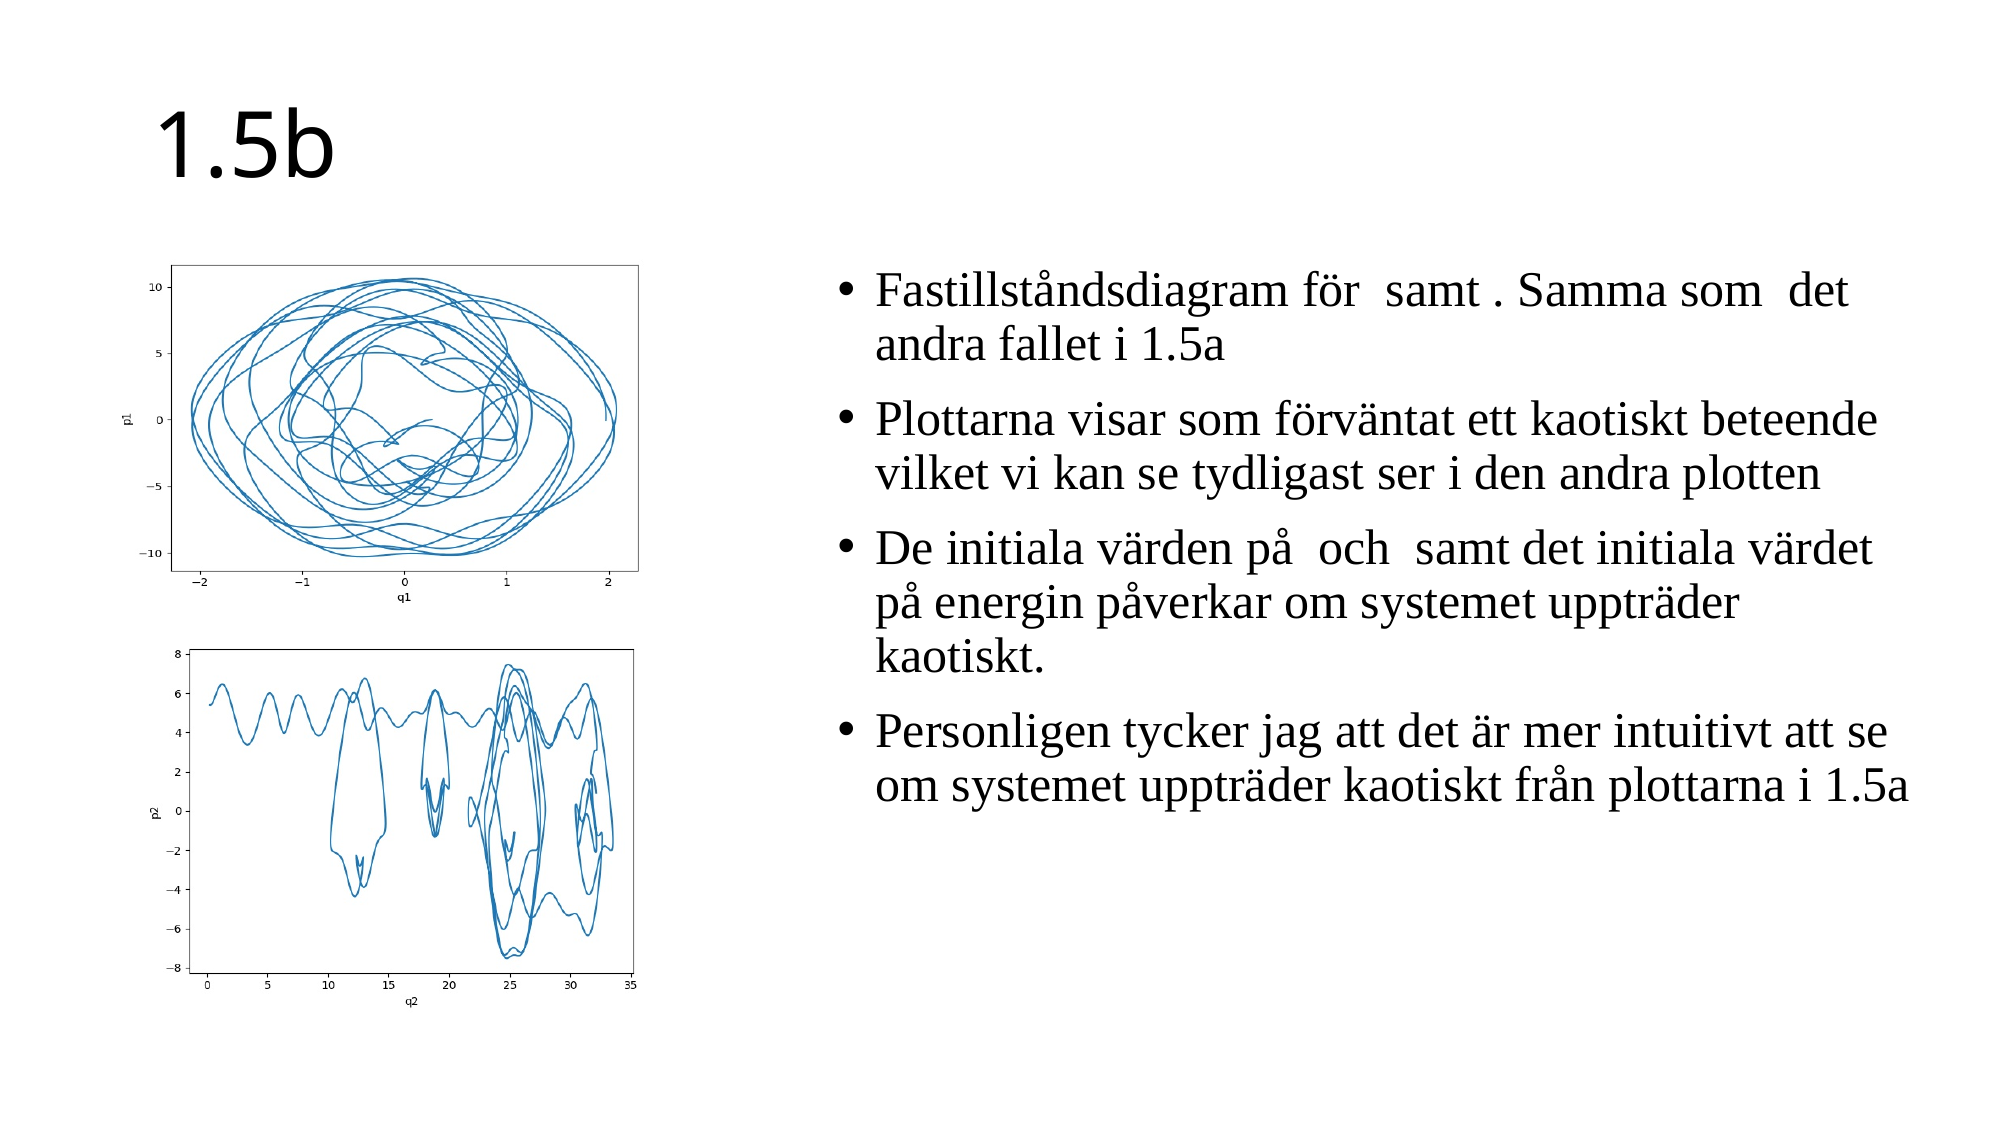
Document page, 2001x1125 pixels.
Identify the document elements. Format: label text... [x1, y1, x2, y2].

title 1.5b [137, 38, 1863, 257]
picture [137, 637, 650, 1019]
picture [107, 253, 650, 614]
